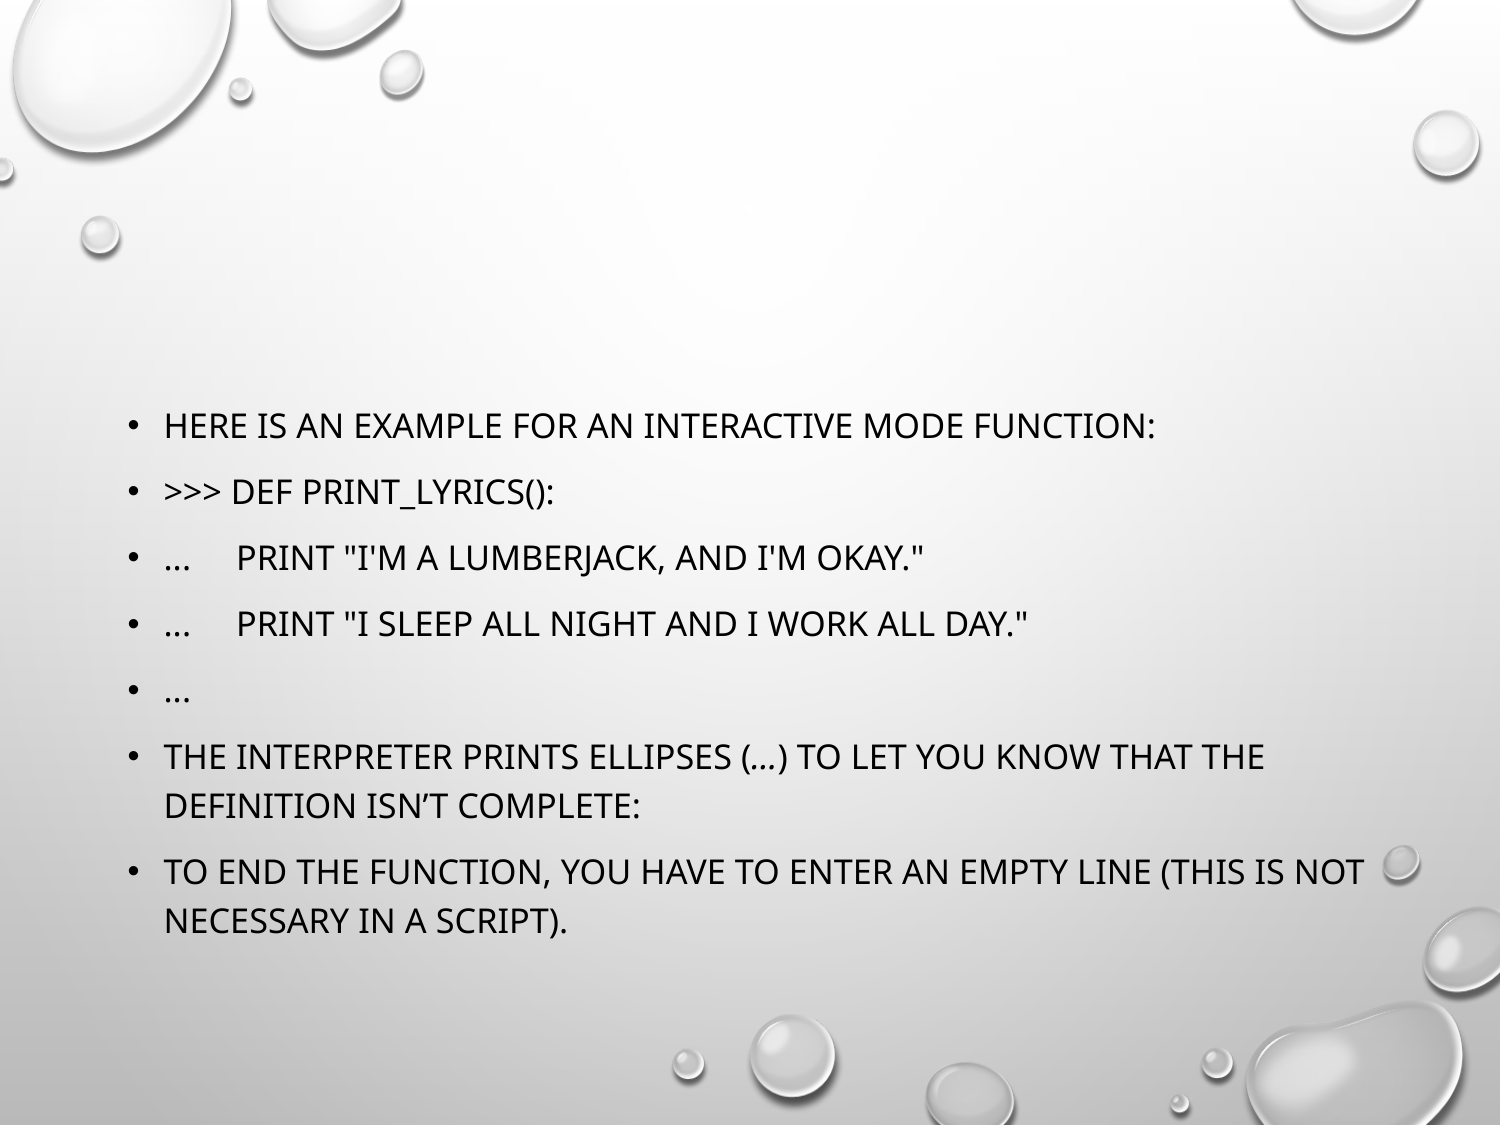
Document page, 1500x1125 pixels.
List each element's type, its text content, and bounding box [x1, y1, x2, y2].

picture [0, 0, 1500, 1125]
list Here is an example for an interactive mode function: >>> def print_lyrics(): ... print "I'm a lumberjack, and I'm okay." ... print "I sleep all night and I work all day." ... The interpreter prints ellipses (...) to let you know that the definition isn’t complete: To end the function, you have to enter an empty line (this is not necessary in a script). [112, 388, 1388, 950]
